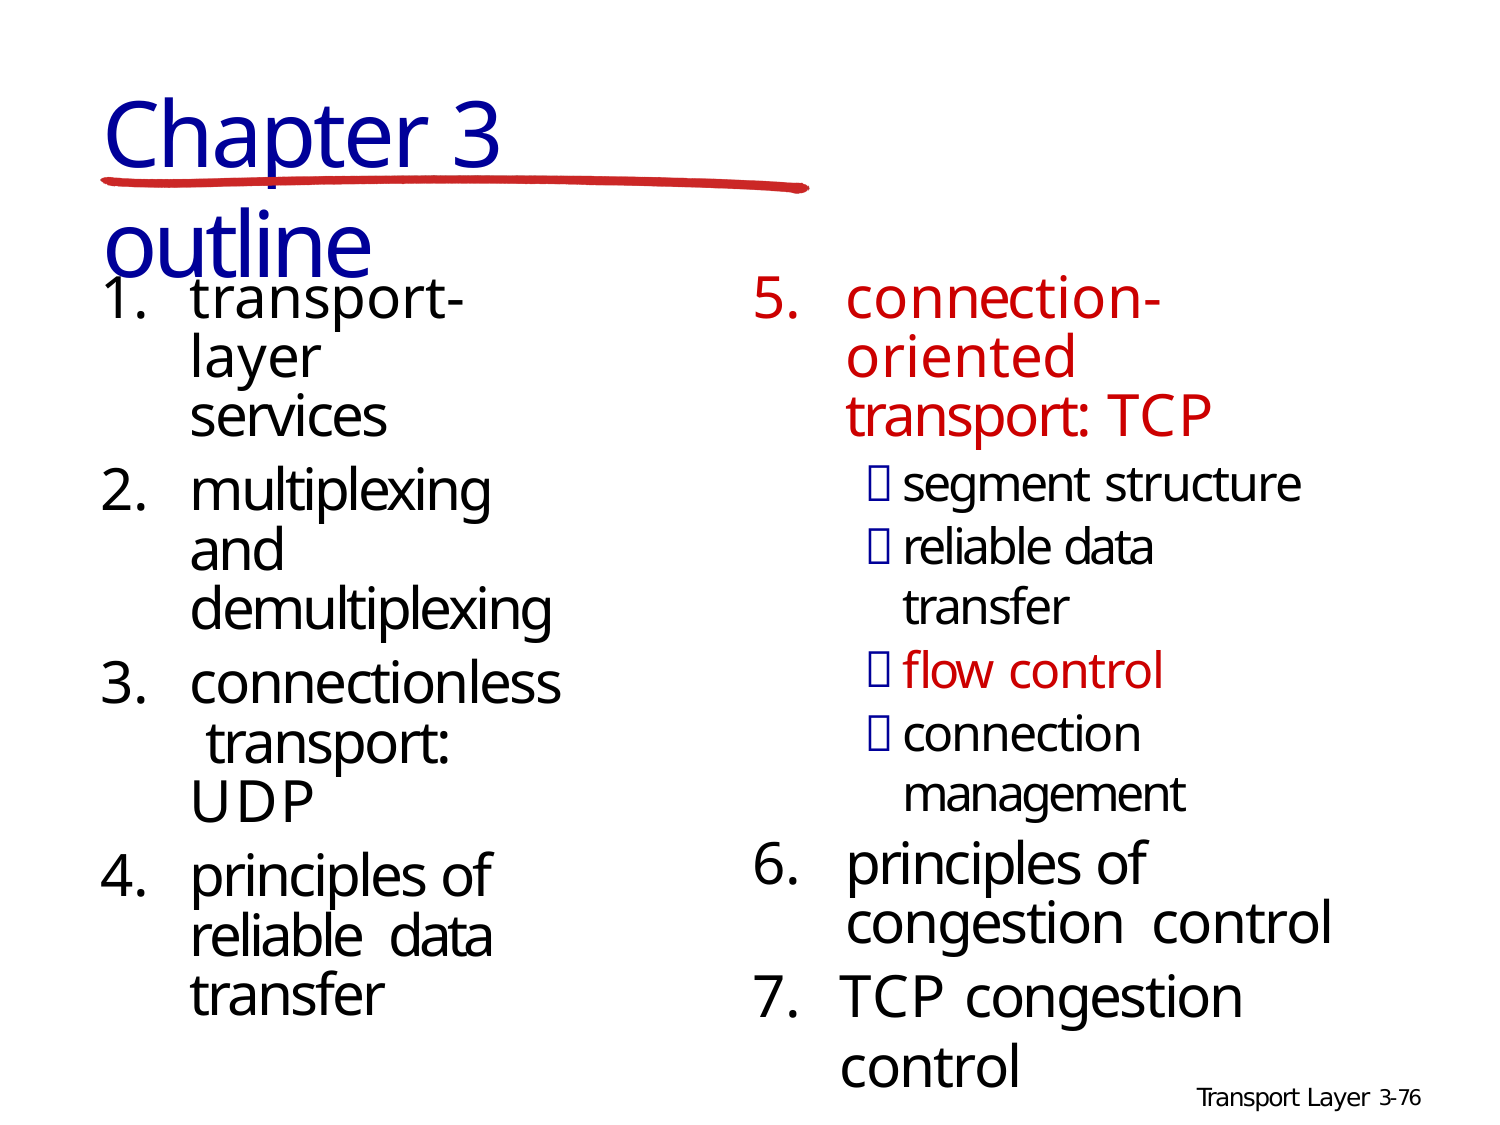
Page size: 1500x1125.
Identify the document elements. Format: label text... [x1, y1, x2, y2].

slide_number Transport Layer 3-76 [1194, 1063, 1437, 1125]
text_box [97, 170, 818, 199]
title Chapter 3 outline [100, 199, 765, 297]
text_box connection-oriented transport: TCP segment structure reliable data transfer flow control connection management principles of congestion control TCP congestion control [746, 257, 1416, 1100]
text_box transport-layer services multiplexing and demultiplexing connectionless transport: UDP principles of reliable data transfer [100, 257, 667, 1028]
title Chapter 3 outline [100, 74, 765, 170]
